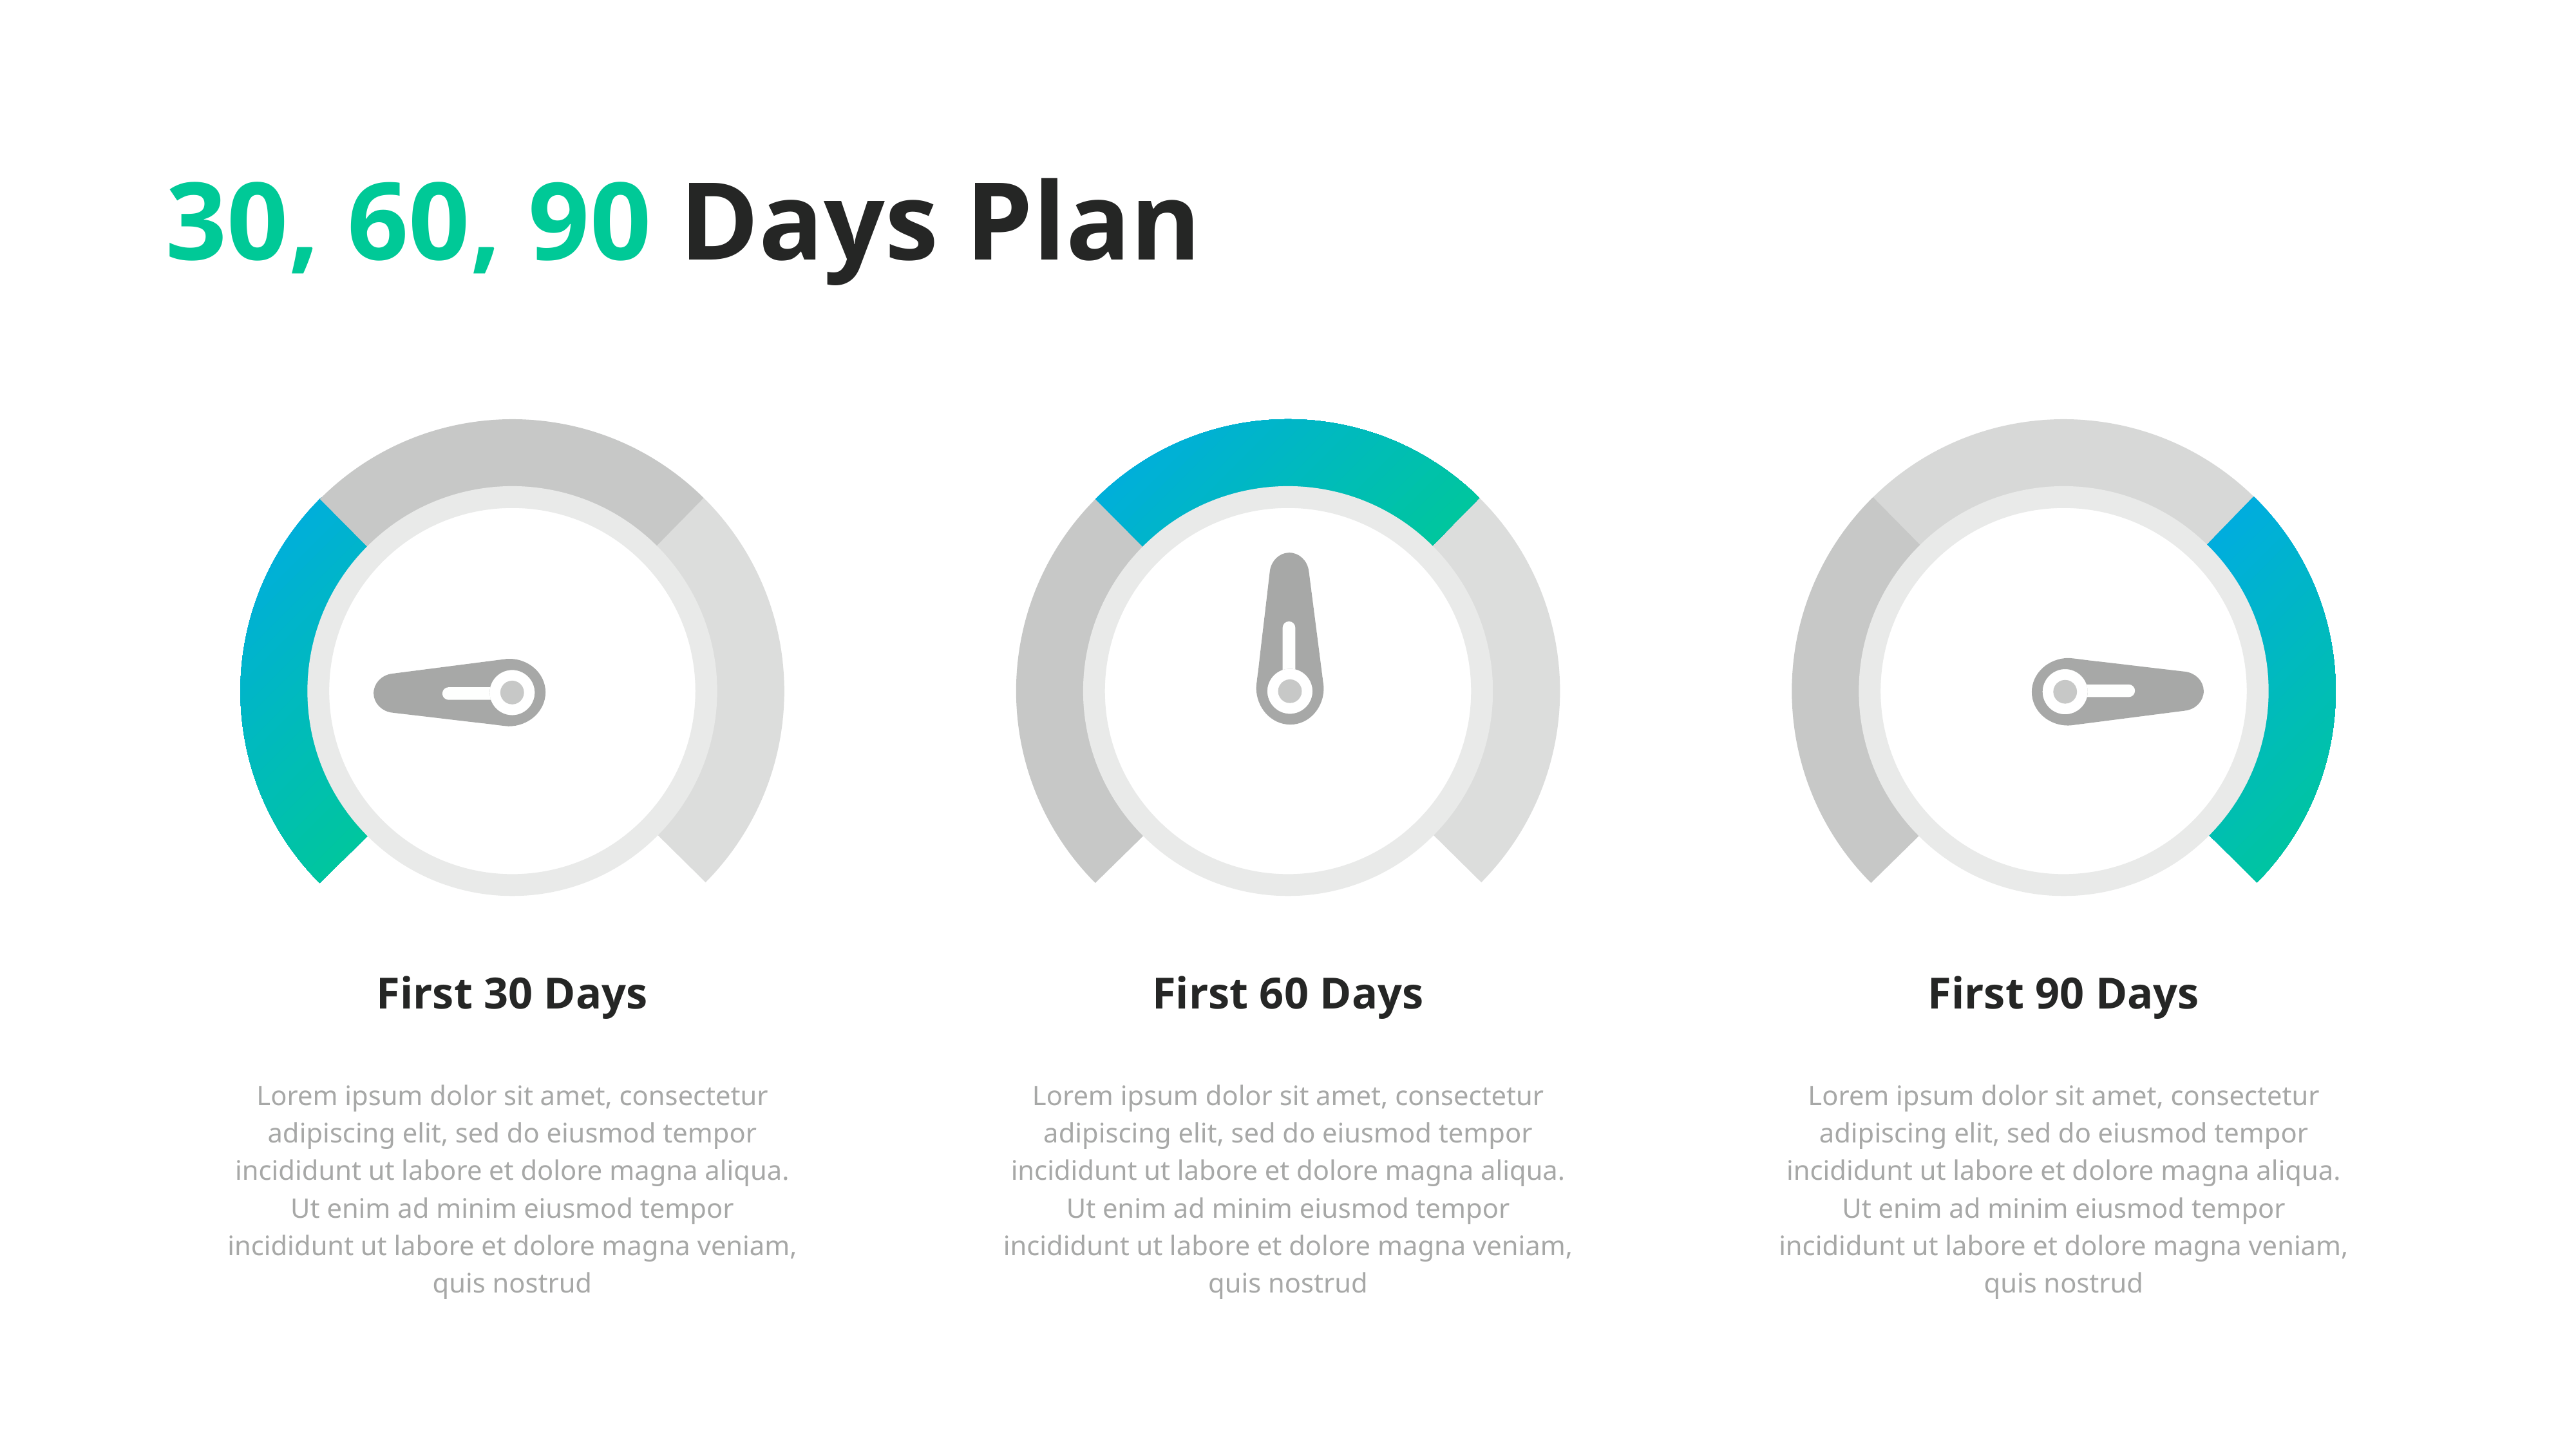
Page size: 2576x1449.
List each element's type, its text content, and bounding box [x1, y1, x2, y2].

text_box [1768, 419, 2360, 1265]
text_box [992, 419, 1584, 1265]
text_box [216, 419, 809, 1265]
text_box 30, 60, 90 Days Plan [160, 147, 1376, 287]
